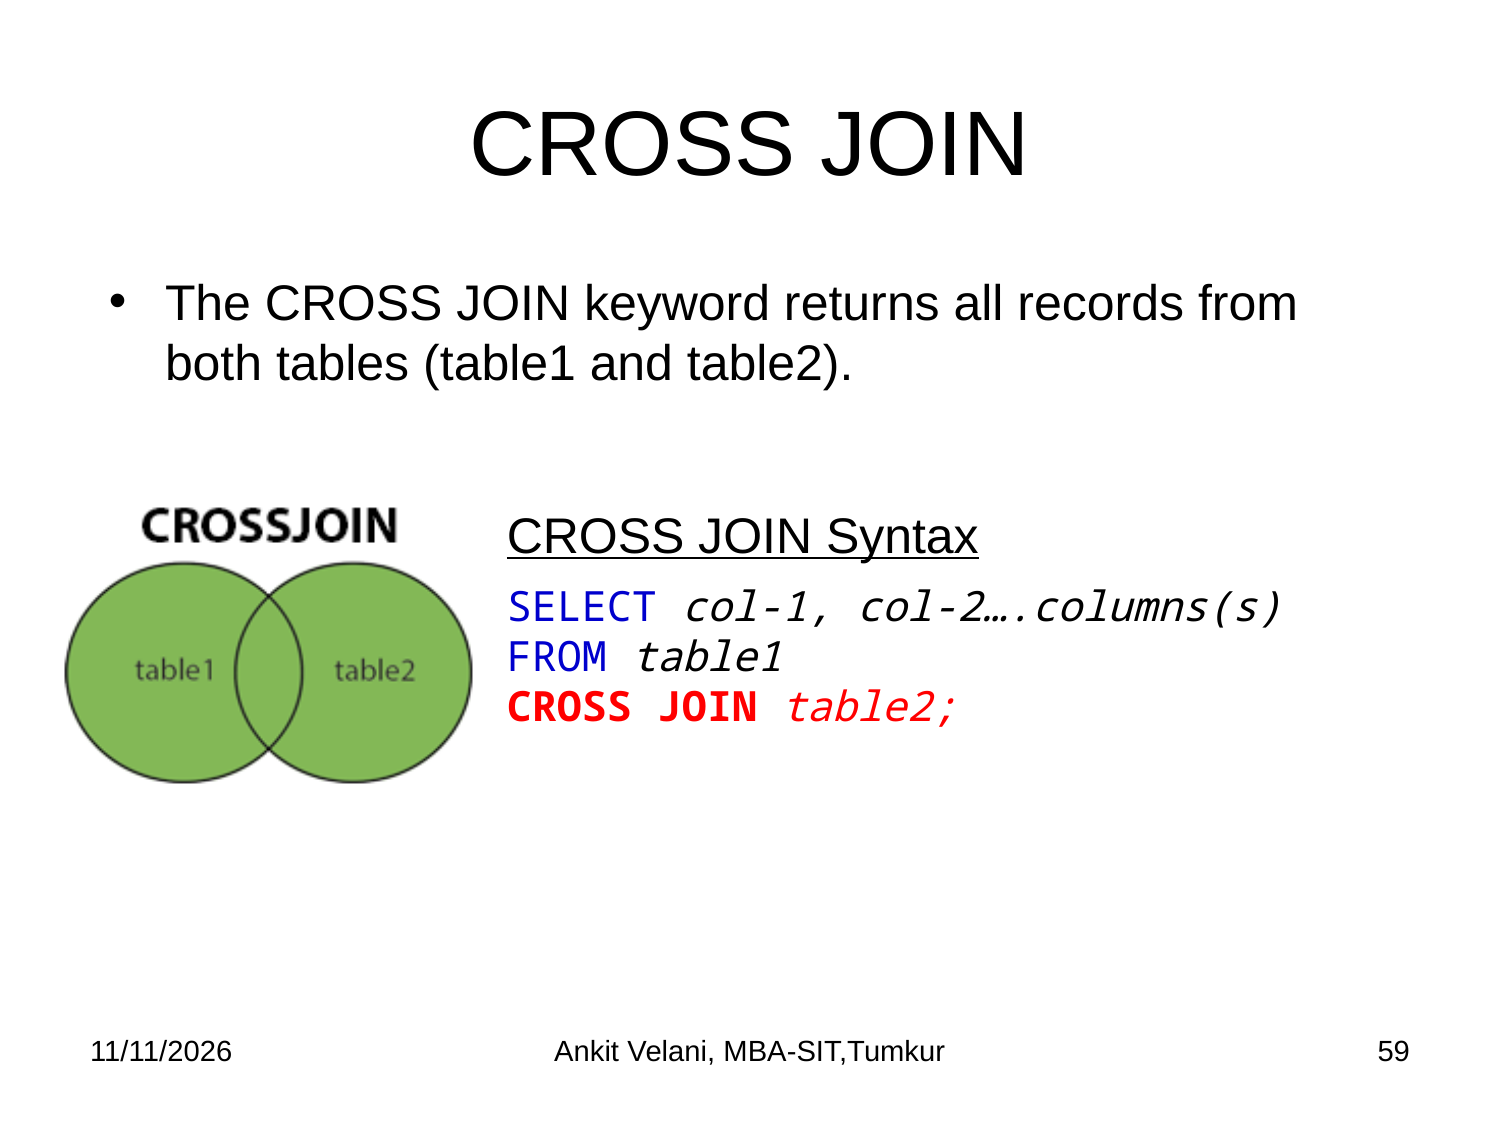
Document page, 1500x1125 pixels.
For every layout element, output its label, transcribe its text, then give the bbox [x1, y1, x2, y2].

slide_number 59 [1074, 1024, 1425, 1103]
picture [54, 493, 479, 790]
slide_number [75, 1024, 425, 1103]
title CROSS JOIN [75, 45, 1425, 233]
footer Ankit Velani, MBA-SIT,Tumkur [512, 1024, 988, 1103]
list The CROSS JOIN keyword returns all records from both tables (table1 and table2). [75, 262, 1425, 1005]
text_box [491, 496, 1500, 739]
